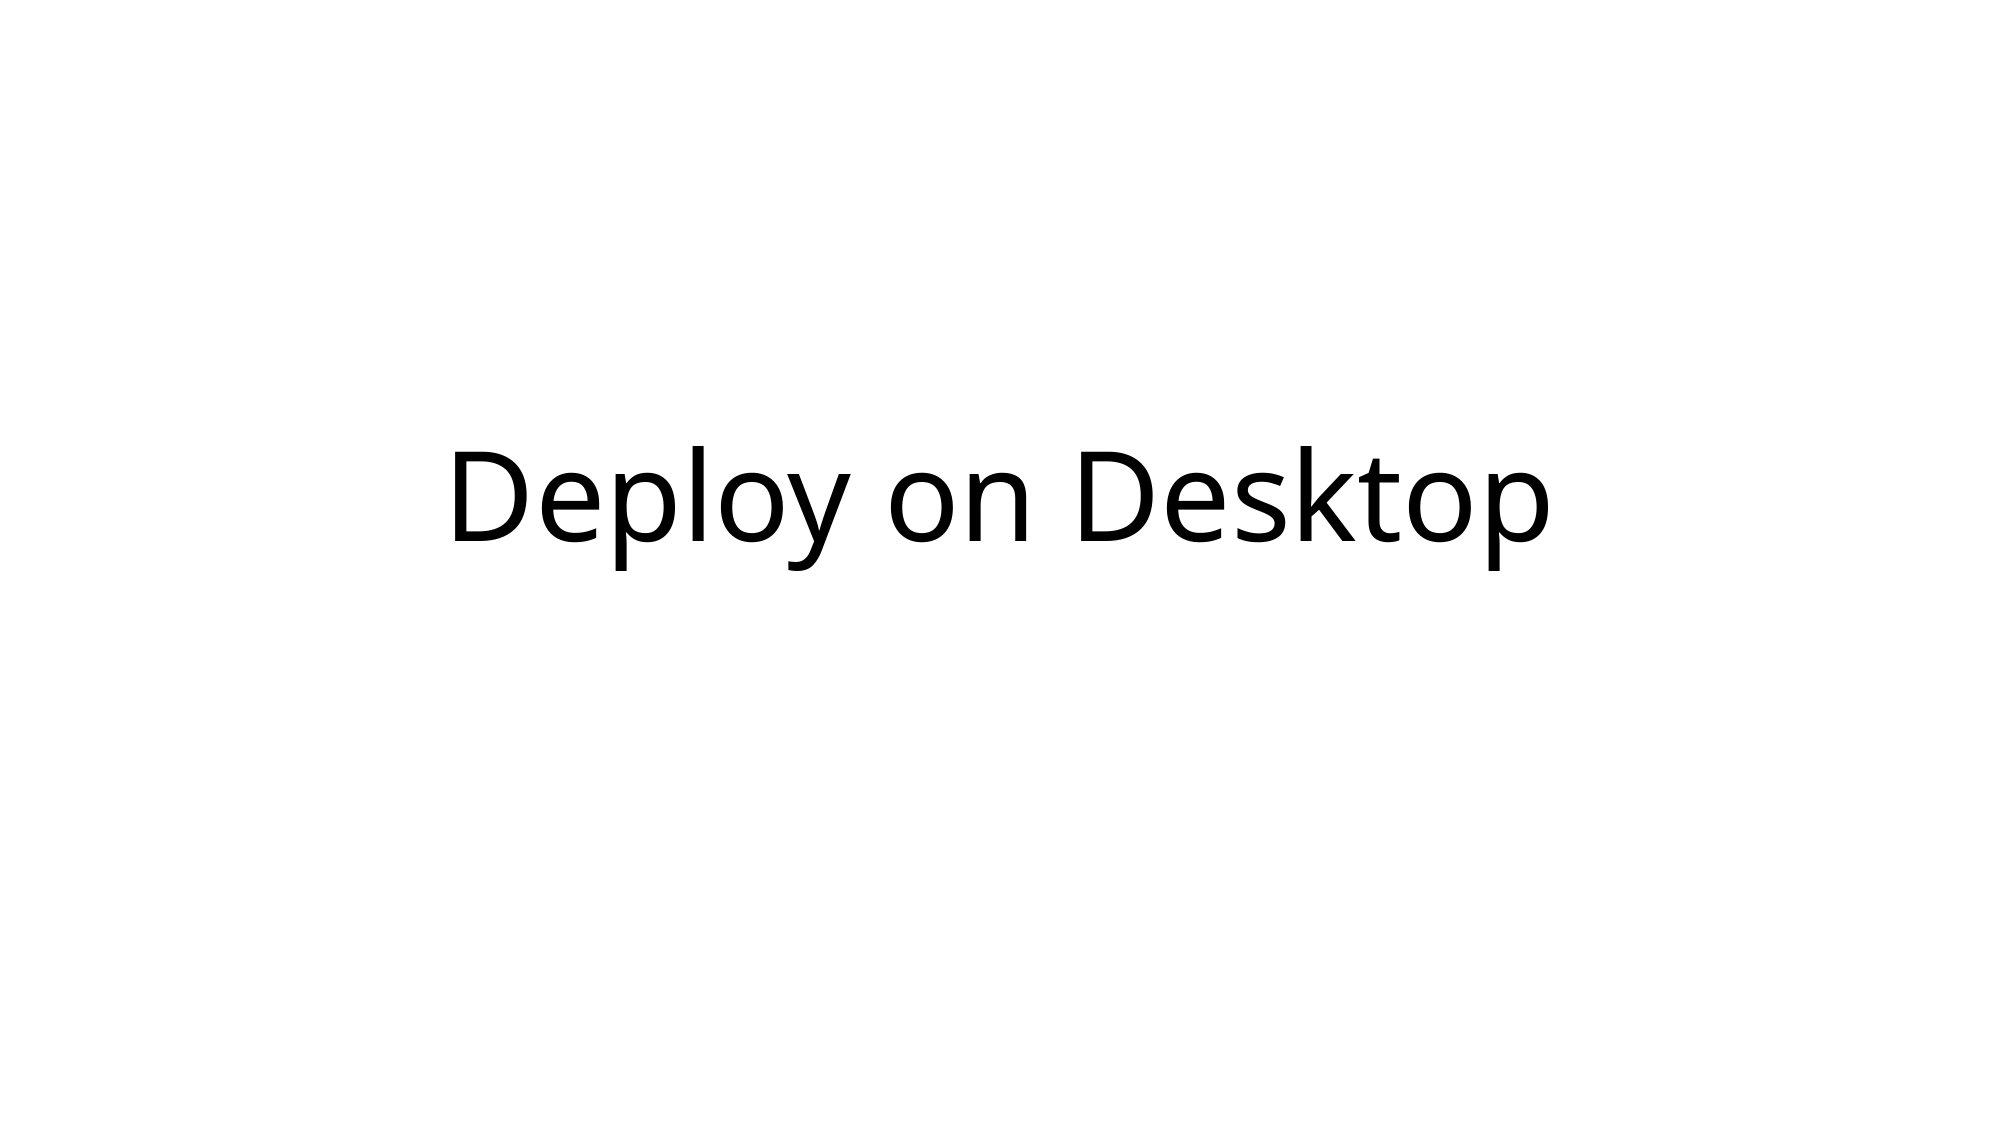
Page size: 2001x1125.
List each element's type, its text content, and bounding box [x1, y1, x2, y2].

title Deploy on Desktop [249, 184, 1750, 576]
